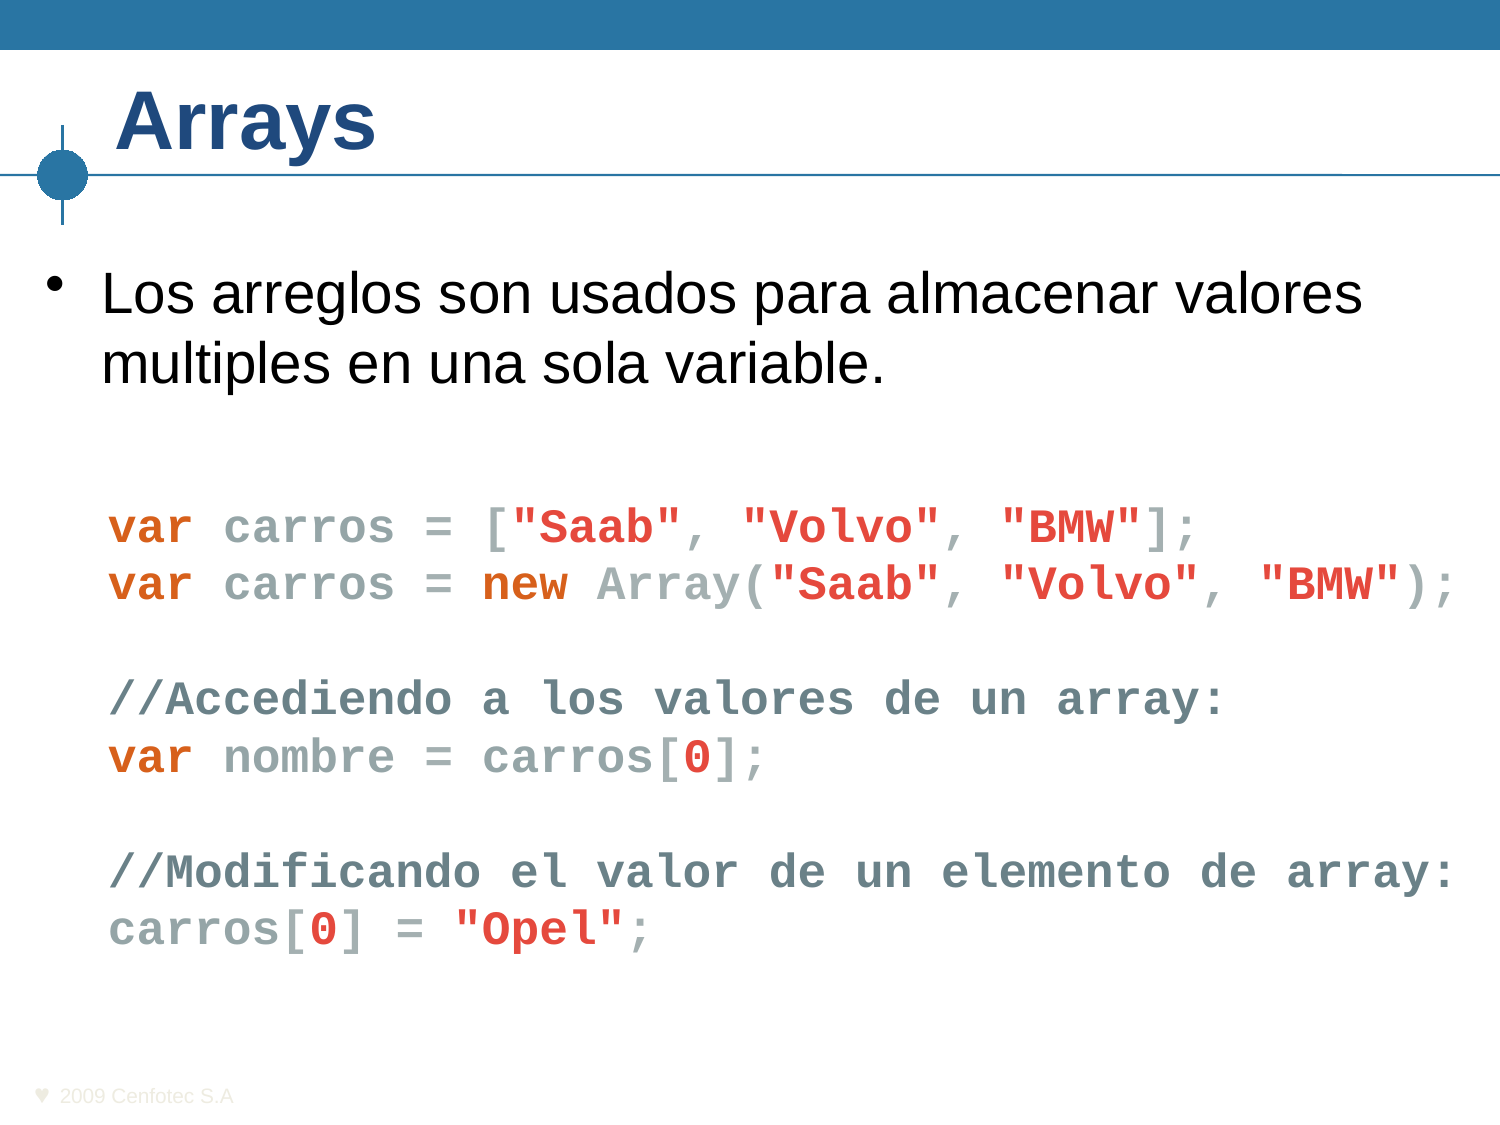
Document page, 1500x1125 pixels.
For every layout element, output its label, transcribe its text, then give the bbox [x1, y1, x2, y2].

text_box var carros = ["Saab", "Volvo", "BMW"]; var carros = new Array("Saab", "Volvo", "BMW"); //Accediendo a los valores de un array: var nombre = carros[0]; //Modificando el valor de un elemento de array: carros[0] = "Opel"; [100, 486, 1496, 962]
list Los arreglos son usados para almacenar valores multiples en una sola variable. [36, 247, 1463, 441]
title Arrays [106, 53, 1295, 180]
